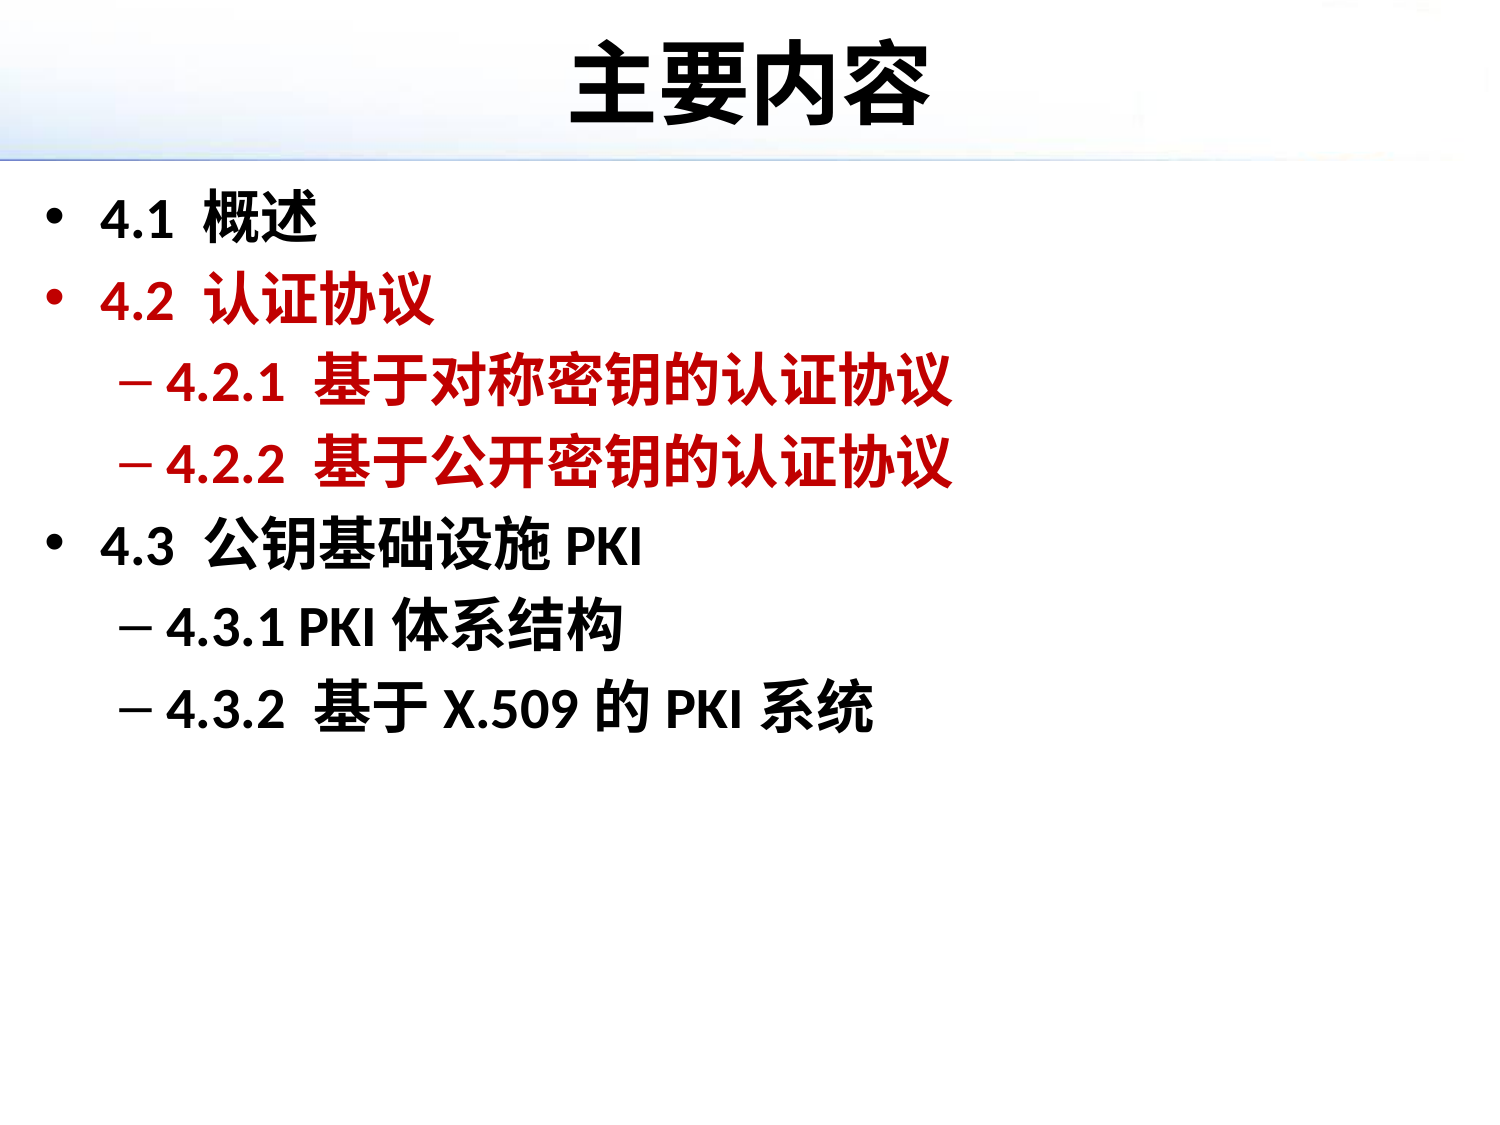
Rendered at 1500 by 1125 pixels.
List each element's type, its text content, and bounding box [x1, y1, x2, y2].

picture [0, 0, 1500, 161]
title 主要内容 [29, 11, 1471, 149]
list 4.1 概述 4.2 认证协议 4.2.1 基于对称密钥的认证协议 4.2.2 基于公开密钥的认证协议 4.3 公钥基础设施PKI 4.3.1 PKI体系结构 4.3.2 基于X.509的PKI系统 [29, 172, 1471, 1071]
